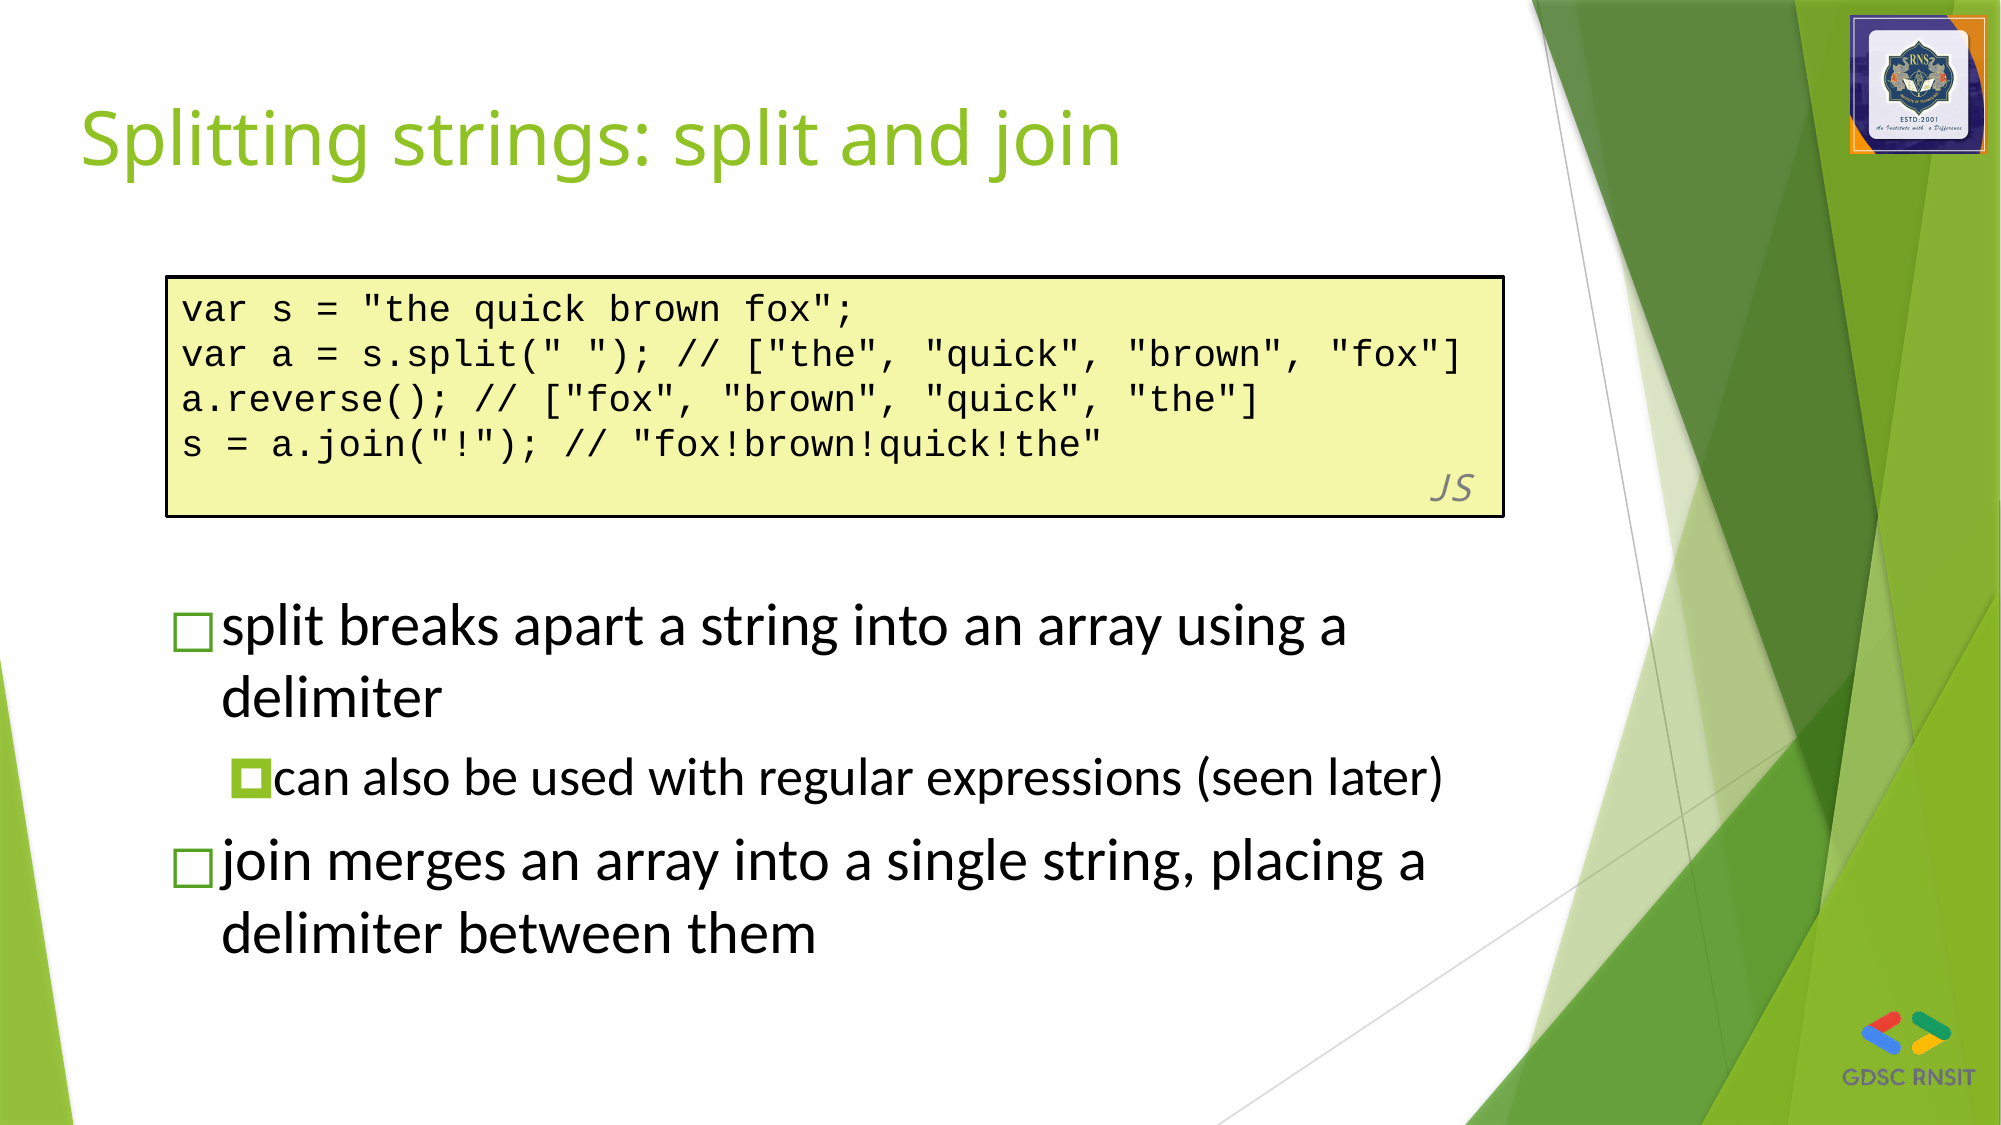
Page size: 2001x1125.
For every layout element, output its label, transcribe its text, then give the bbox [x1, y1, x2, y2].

picture [1850, 15, 1988, 154]
title Splitting strings: split and join [65, 33, 1476, 250]
text_box split breaks apart a string into an array using a delimiter can also be used with regular expressions (seen later) join merges an array into a single string, placing a delimiter between them [153, 577, 1492, 777]
text_box var s = "the quick brown fox"; var a = s.split(" "); // ["the", "quick", "brown", "fox"] a.reverse(); // ["fox", "brown", "quick", "the"] s = a.join("!"); // "fox!brown!quick!the" JS [166, 276, 1504, 517]
picture [1827, 969, 1985, 1125]
